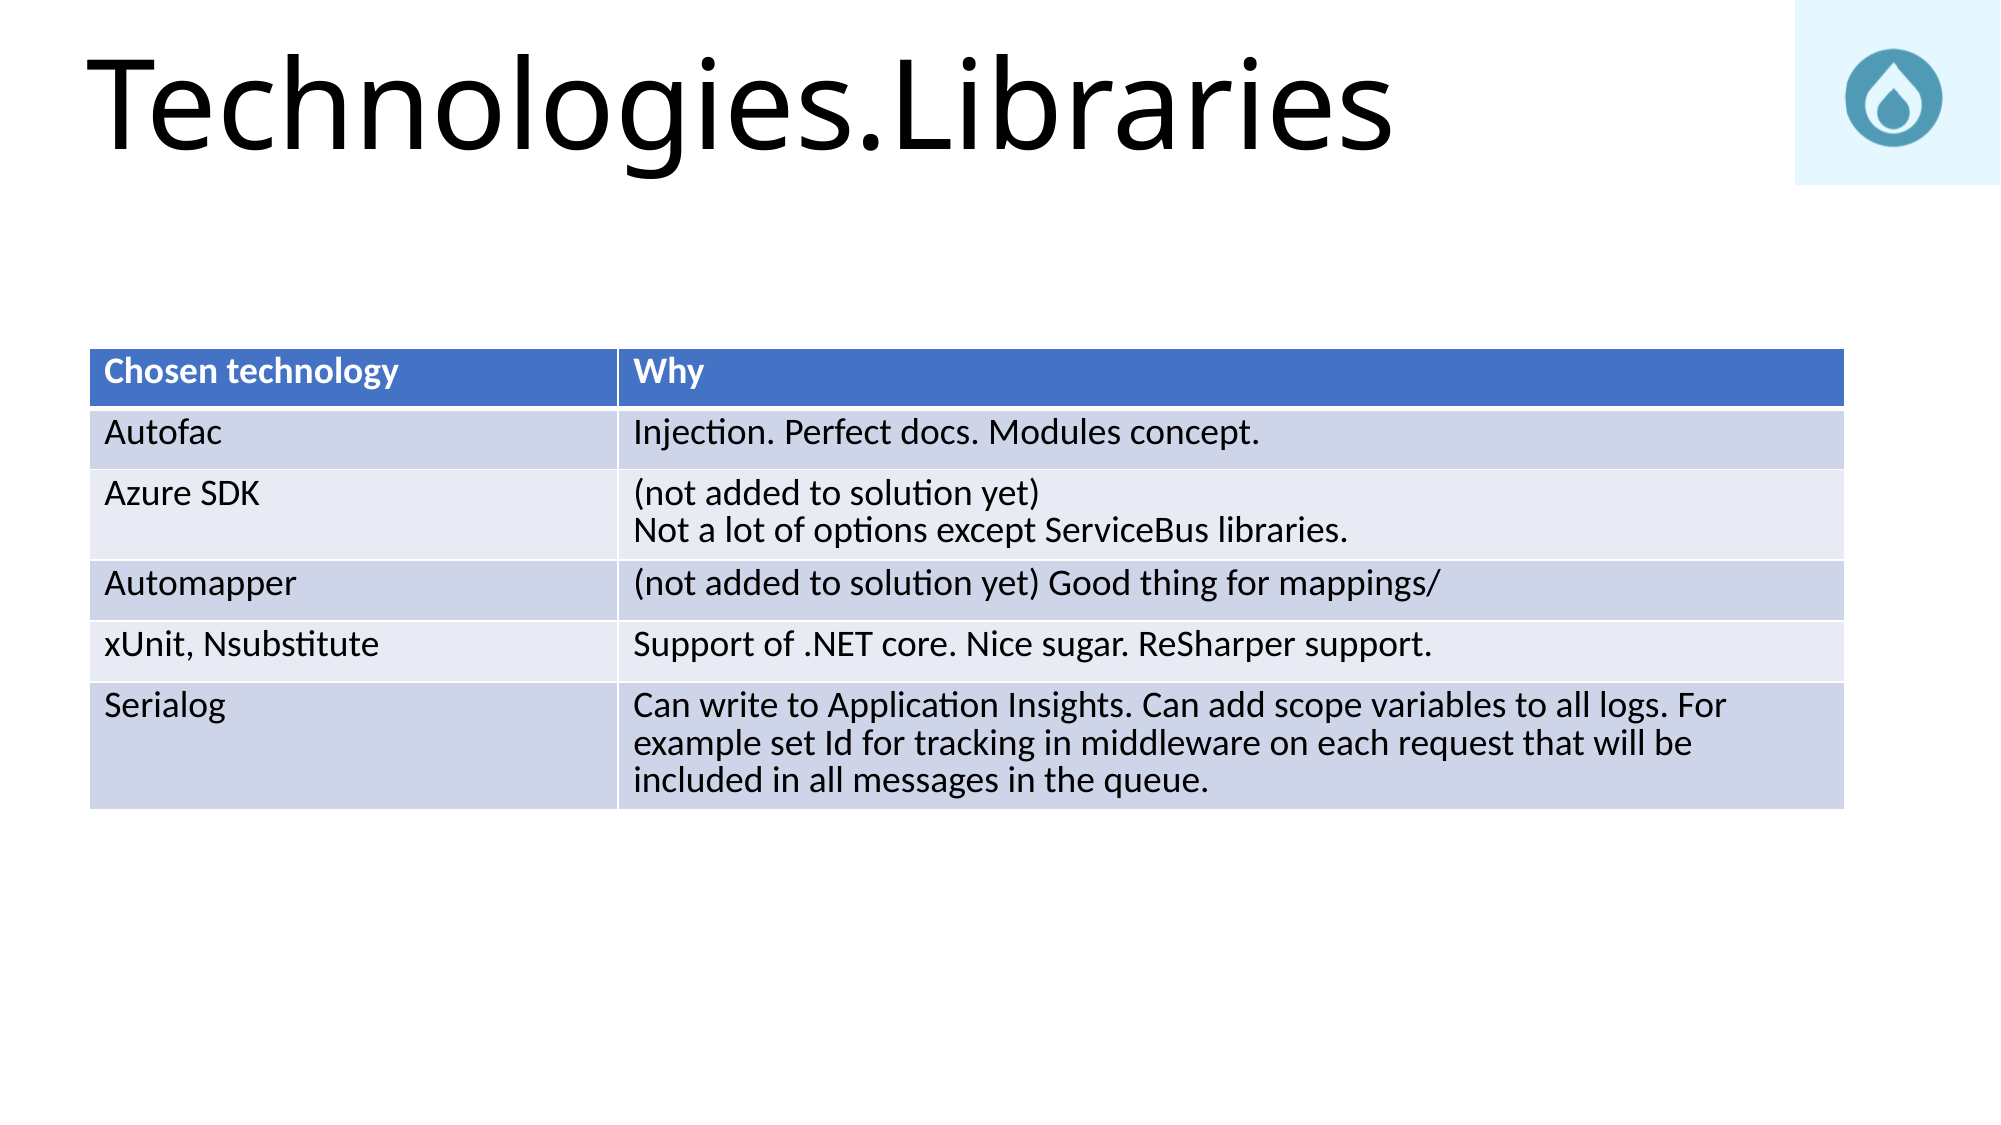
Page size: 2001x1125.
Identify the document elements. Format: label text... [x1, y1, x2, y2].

title Technologies.Libraries [0, 10, 1484, 185]
table_cell Automapper [90, 561, 617, 620]
table_cell Azure SDK [90, 470, 617, 559]
table_cell Serialog [90, 683, 617, 809]
picture [1795, 0, 2000, 185]
table_cell Autofac [90, 411, 617, 469]
table_cell (not added to solution yet) Good thing for mappings/ [619, 561, 1844, 620]
table_cell Can write to Application Insights. Can add scope variables to all logs. For example set Id for tracking in middleware on each request that will be included in all messages in the queue. [619, 683, 1844, 809]
table_header Chosen technology [90, 349, 617, 406]
table_cell Injection. Perfect docs. Modules concept. [619, 411, 1844, 469]
table_header Why [619, 349, 1844, 406]
table_cell (not added to solution yet) Not a lot of options except ServiceBus libraries. [619, 470, 1844, 559]
table_cell Support of .NET core. Nice sugar. ReSharper support. [619, 622, 1844, 681]
table_cell xUnit, Nsubstitute [90, 622, 617, 681]
